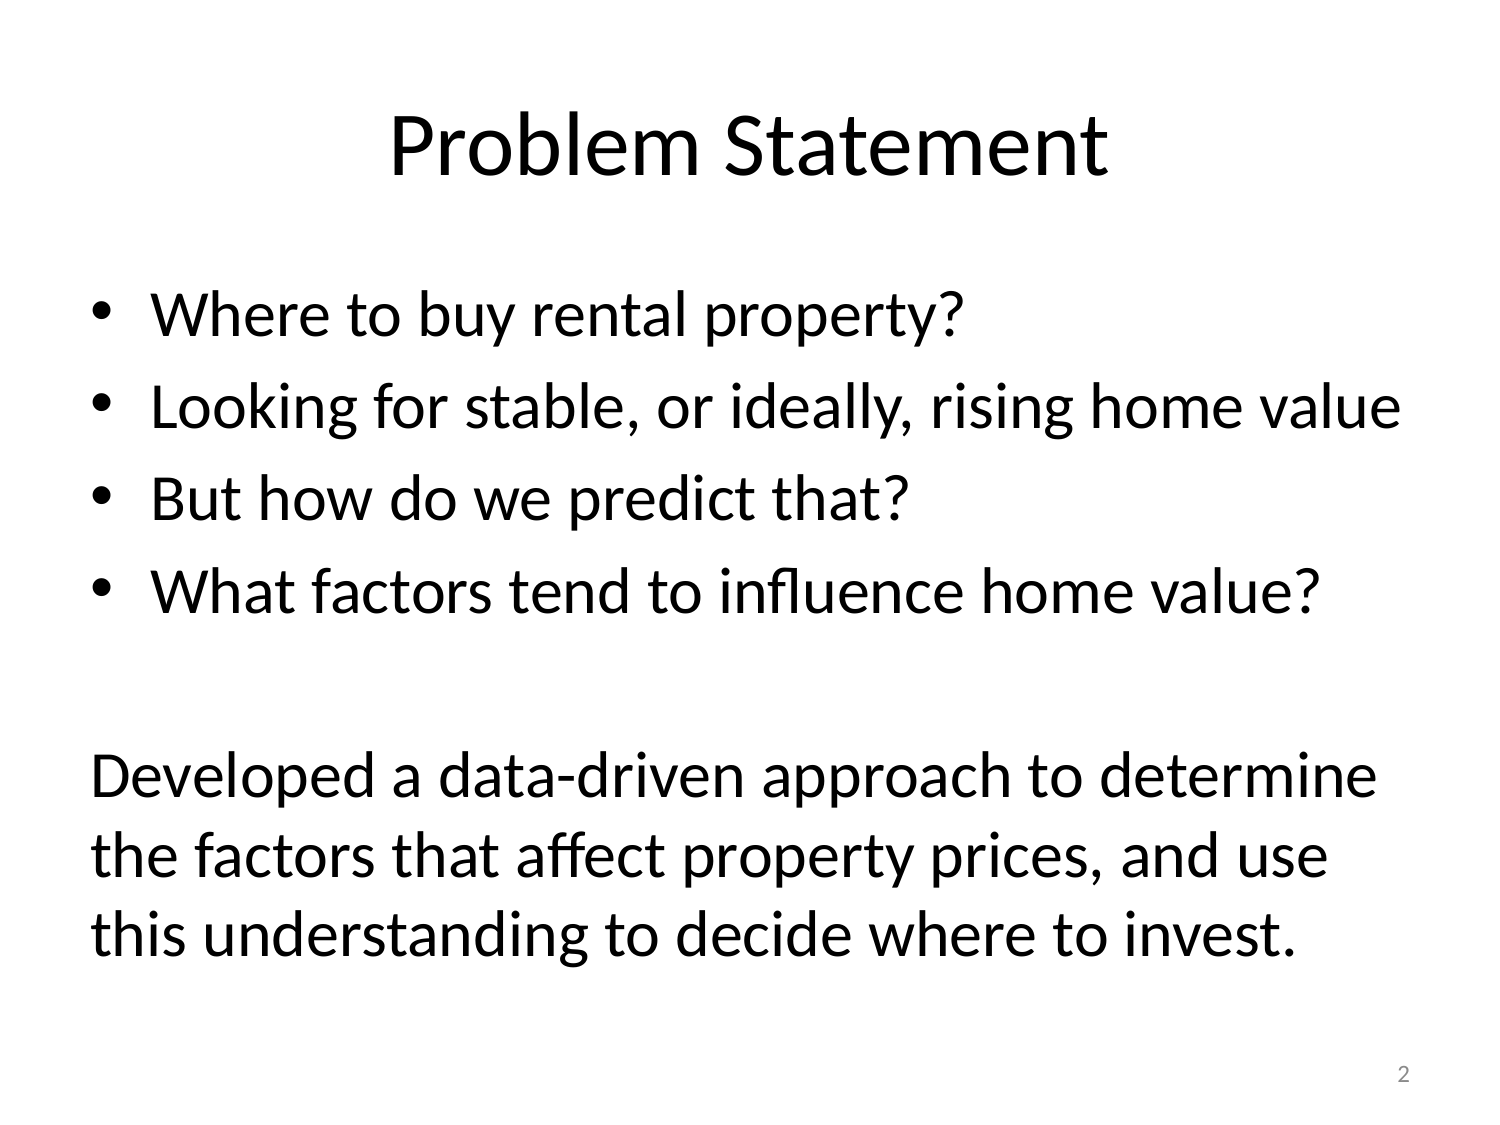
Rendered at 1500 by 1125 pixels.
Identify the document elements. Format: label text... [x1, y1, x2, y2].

title Problem Statement [75, 45, 1425, 233]
slide_number 2 [1074, 1042, 1425, 1103]
list Where to buy rental property? Looking for stable, or ideally, rising home value But how do we predict that? What factors tend to influence home value? Developed a data-driven approach to determine the factors that affect property prices, and use this understanding to decide where to invest. [75, 262, 1425, 1005]
